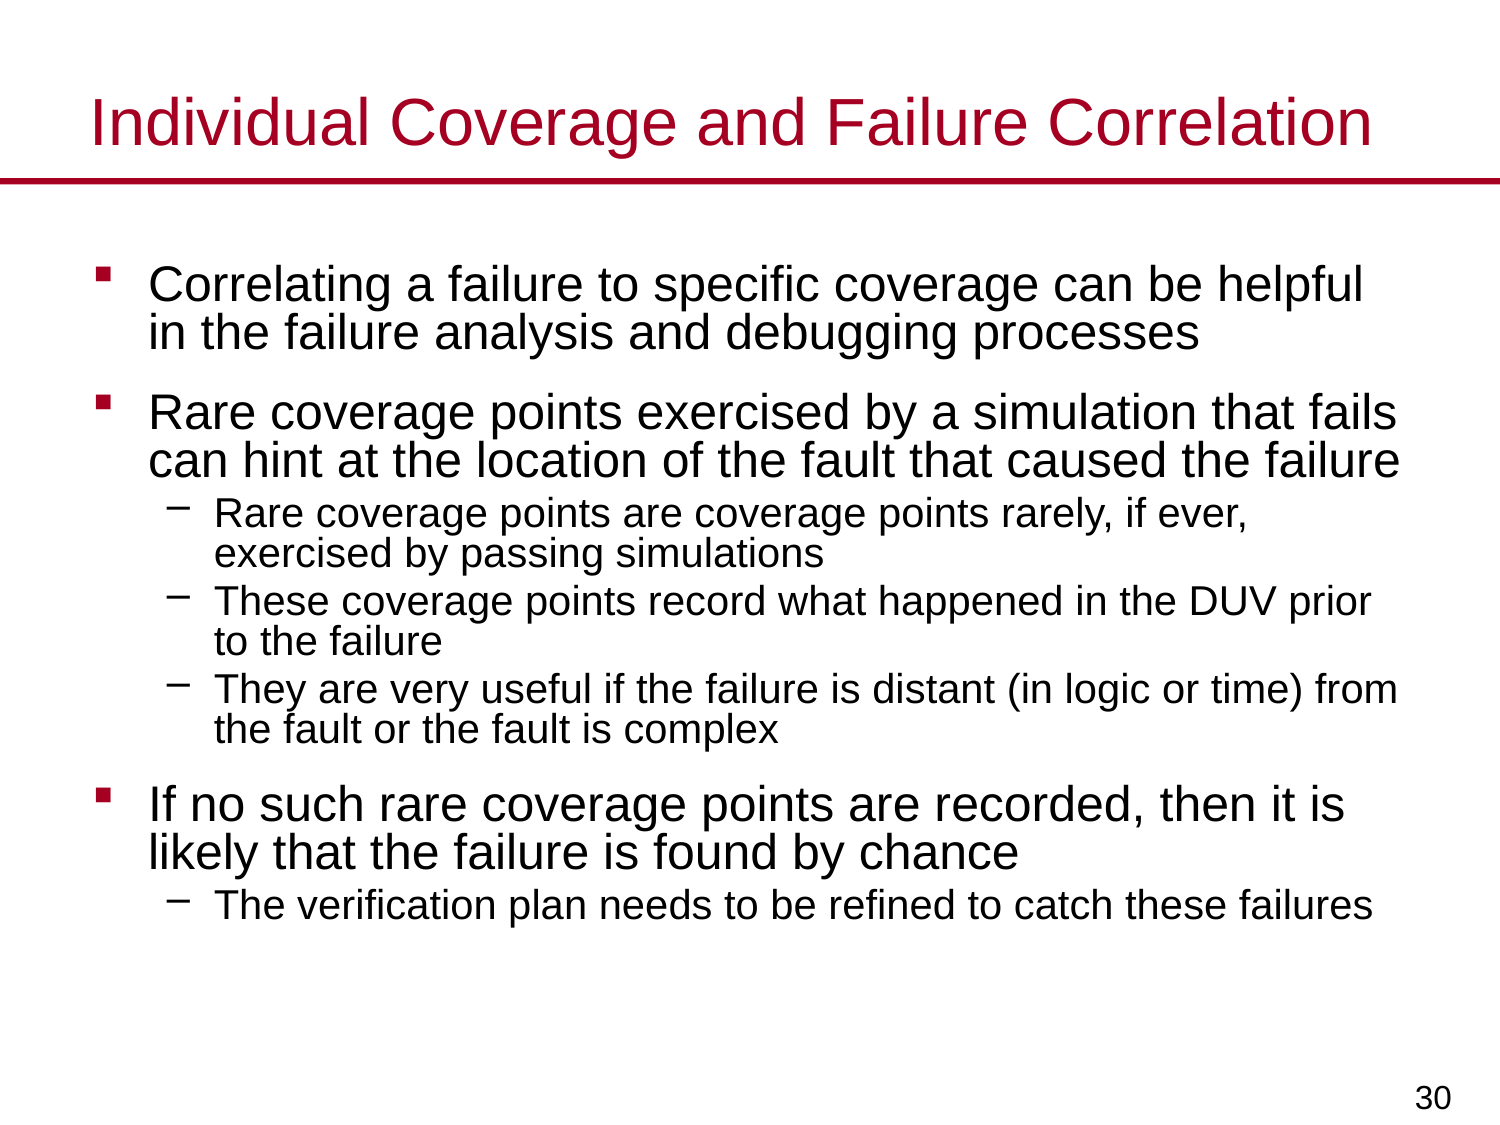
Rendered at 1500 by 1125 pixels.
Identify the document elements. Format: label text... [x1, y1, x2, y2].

list Correlating a failure to specific coverage can be helpful in the failure analysis and debugging processes Rare coverage points exercised by a simulation that fails can hint at the location of the fault that caused the failure Rare coverage points are coverage points rarely, if ever, exercised by passing simulations These coverage points record what happened in the DUV prior to the failure They are very useful if the failure is distant (in logic or time) from the fault or the fault is complex If no such rare coverage points are recorded, then it is likely that the failure is found by chance The verification plan needs to be refined to catch these failures [76, 255, 1428, 1026]
title Individual Coverage and Failure Correlation [0, 55, 1465, 183]
